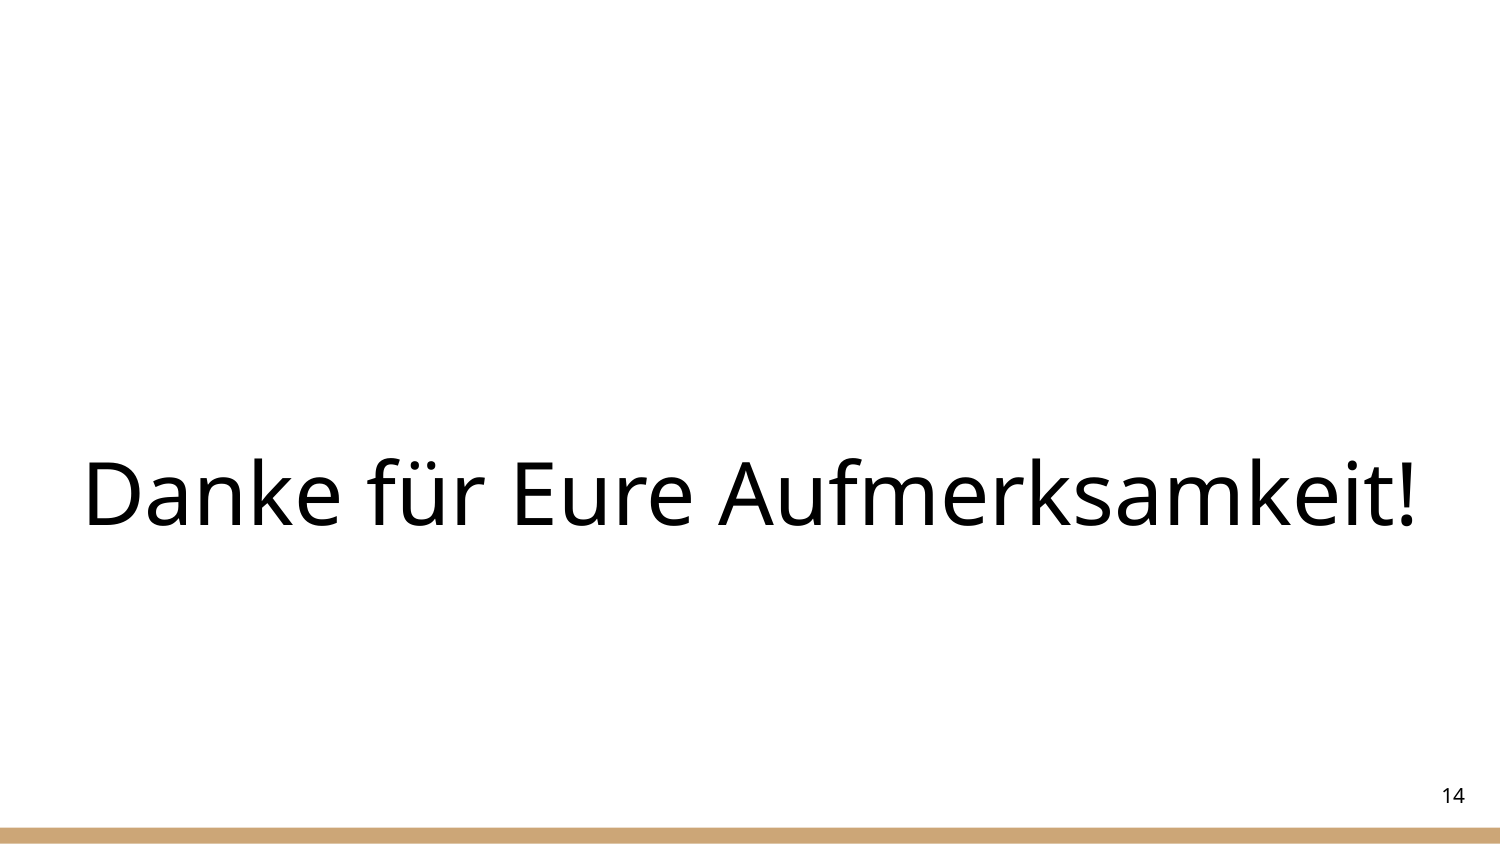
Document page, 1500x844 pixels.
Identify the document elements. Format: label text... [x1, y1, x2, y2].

slide_number ‹#› [1389, 764, 1480, 830]
title Danke für Eure Aufmerksamkeit! [51, 421, 1449, 559]
